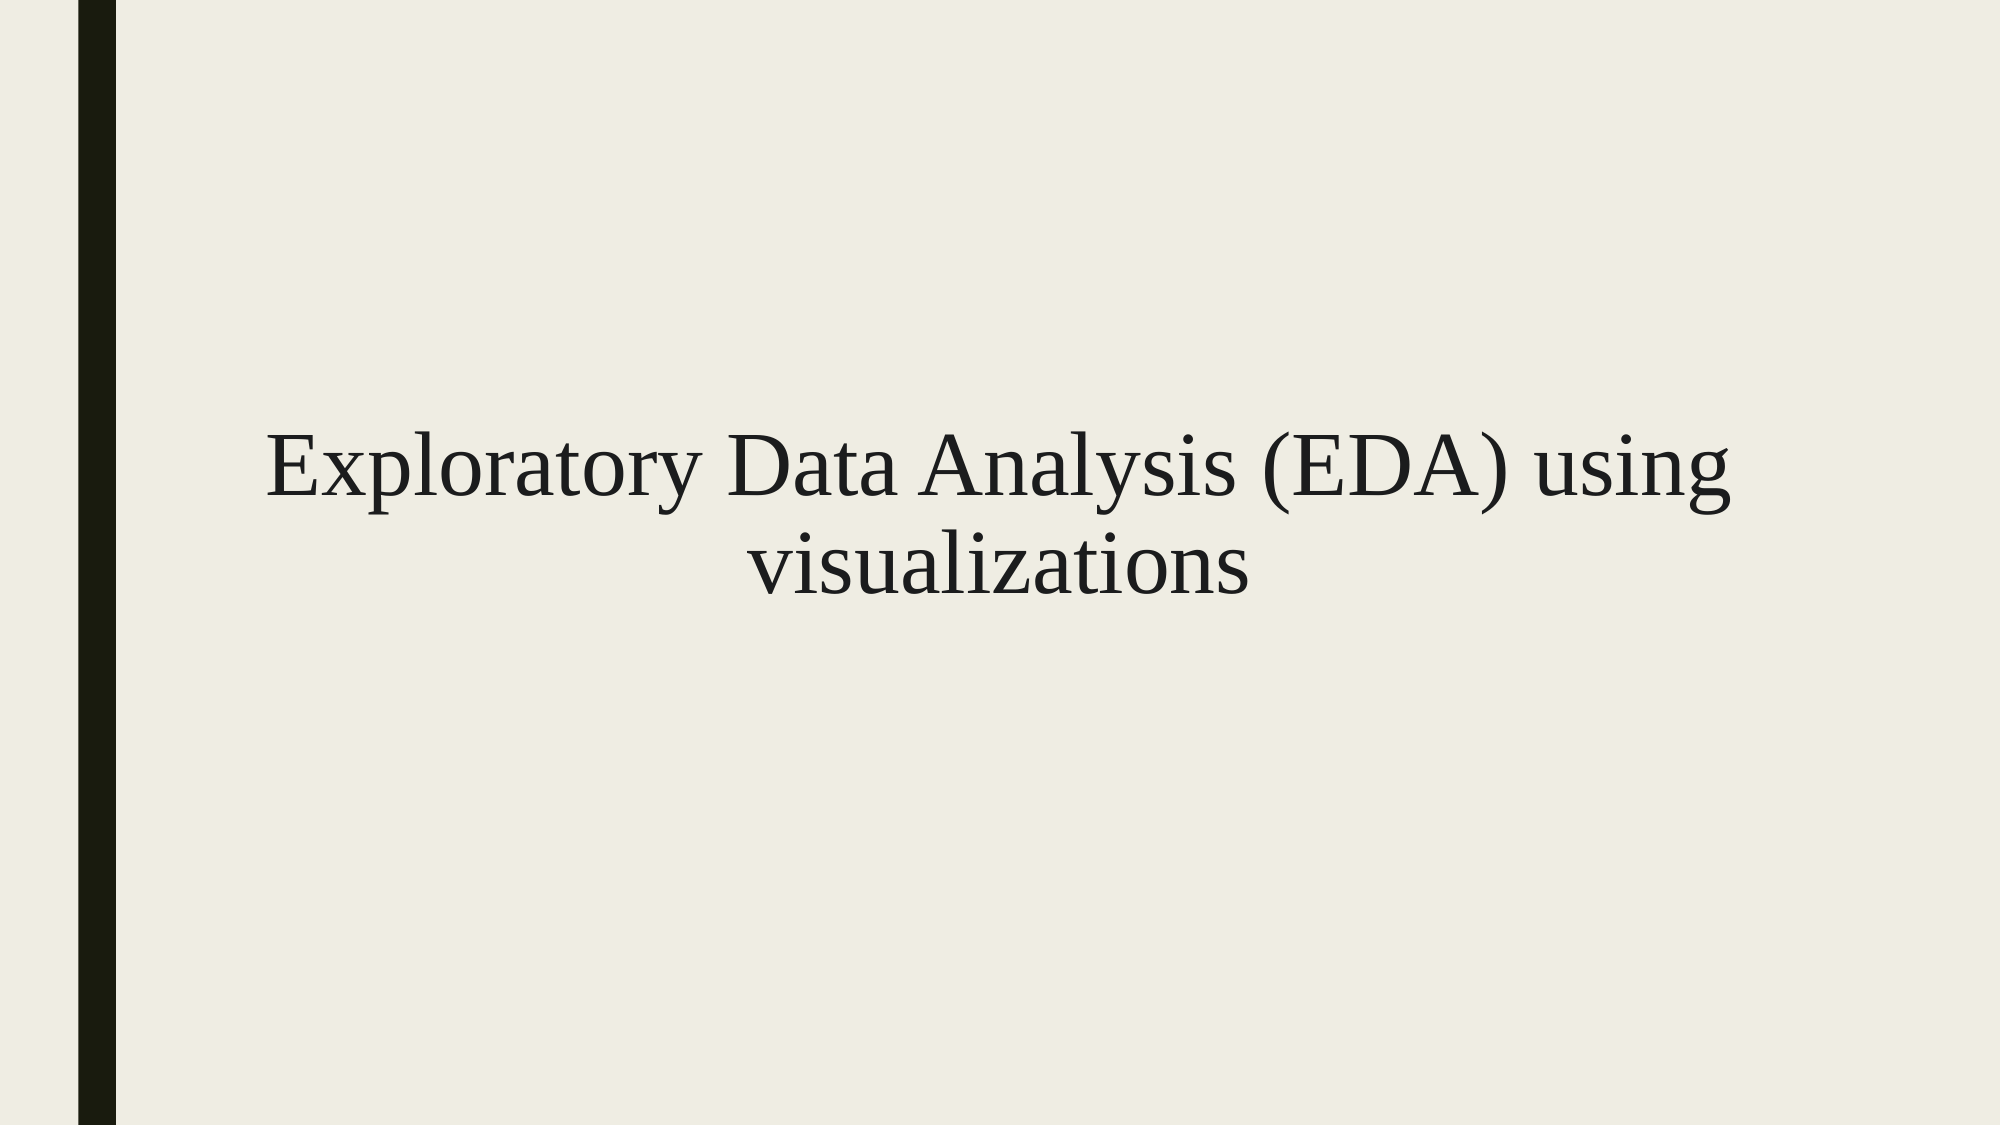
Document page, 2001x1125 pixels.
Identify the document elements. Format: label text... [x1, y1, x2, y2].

title Exploratory Data Analysis (EDA) using visualizations [212, 410, 1788, 1123]
